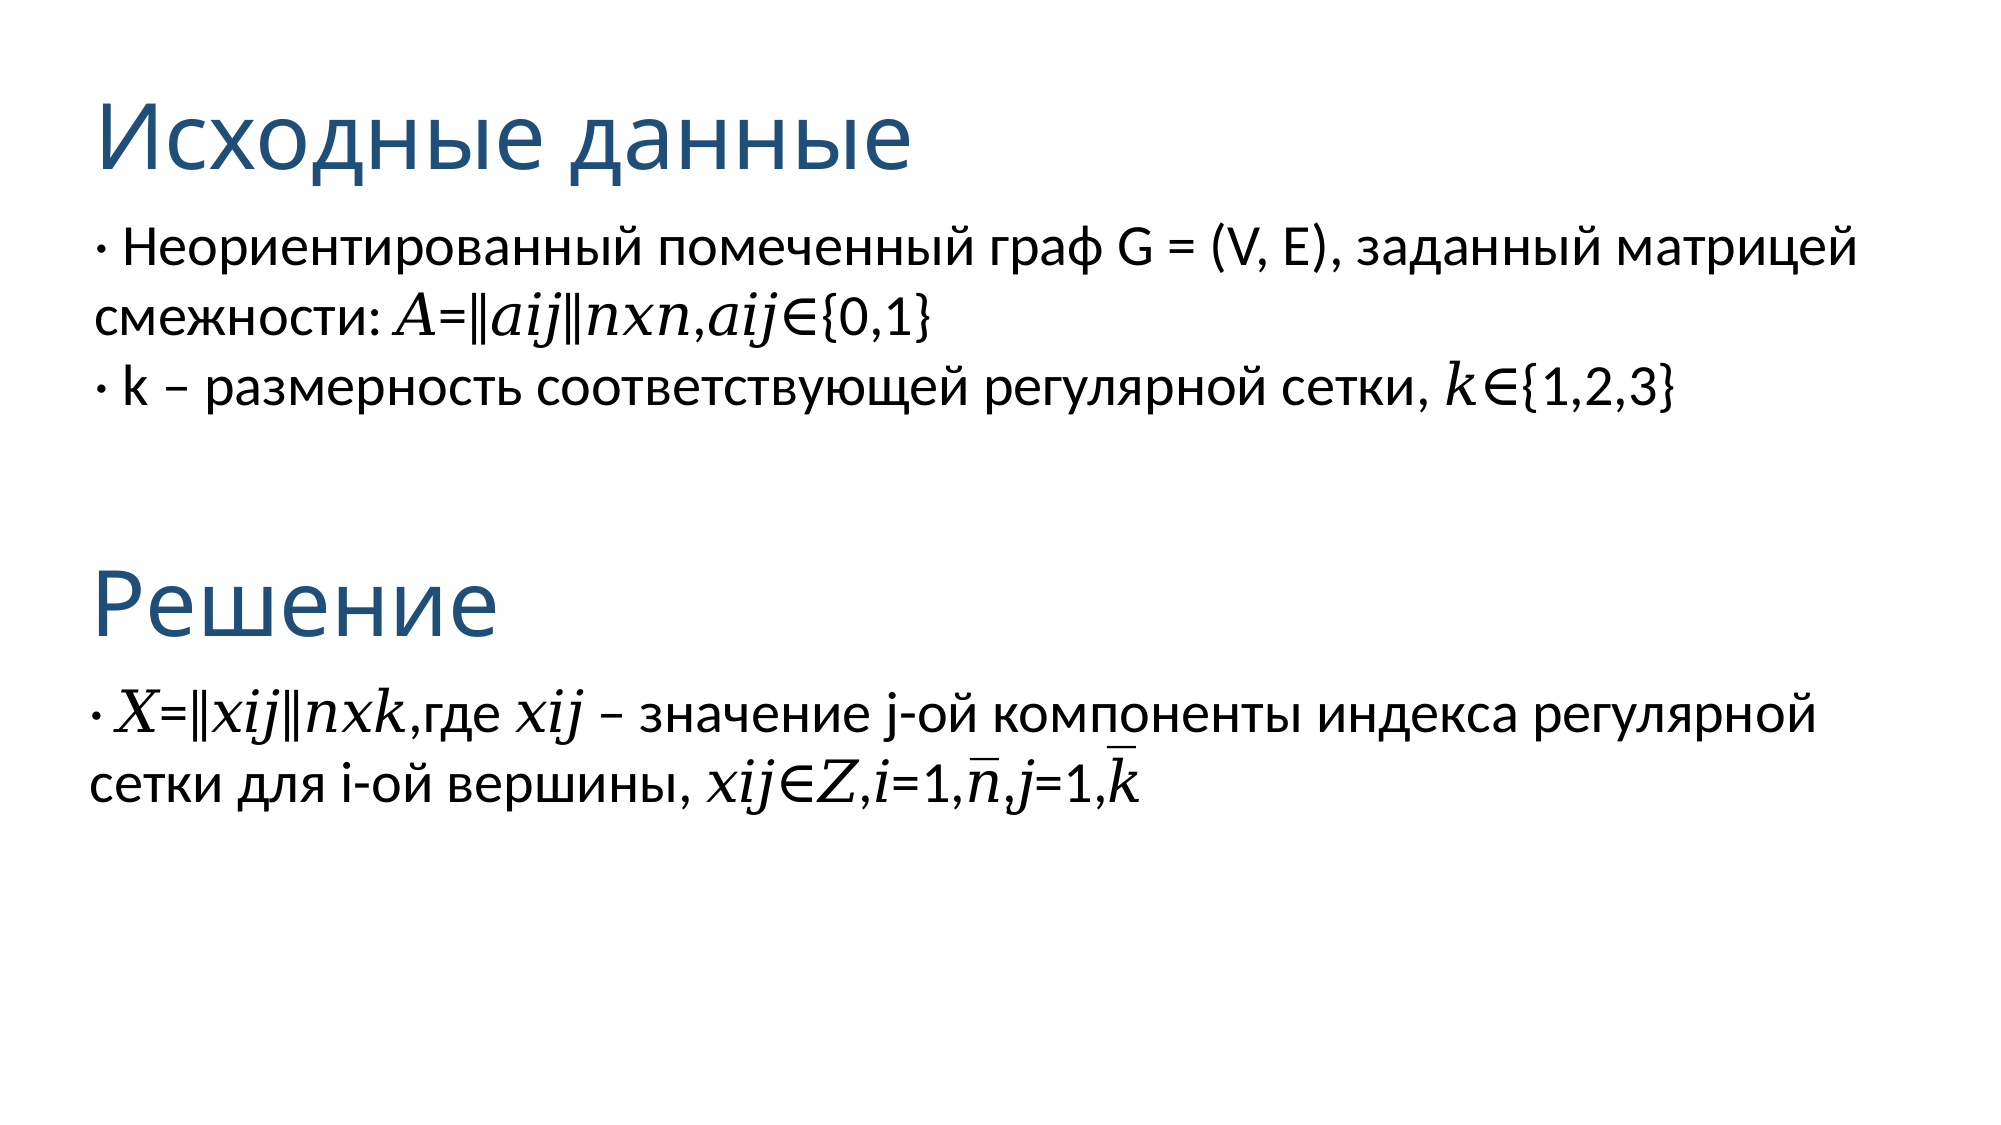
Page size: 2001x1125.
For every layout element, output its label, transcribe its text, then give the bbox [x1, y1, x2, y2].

text_box Решение [74, 547, 1939, 668]
text_box Исходные данные [79, 79, 1943, 200]
text_box · 𝑋=‖𝑥𝑖𝑗‖𝑛𝑥𝑘,где 𝑥𝑖𝑗 – значение j-ой компоненты индекса регулярной сетки для i-ой вершины, 𝑥𝑖𝑗∈𝑍,𝑖=1,𝑛̅,𝑗=1,𝑘̅ [74, 668, 1934, 822]
text_box · Неориентированный помеченный граф G = (V, E), заданный матрицей смежности: 𝐴=‖𝑎𝑖𝑗‖𝑛𝑥𝑛,𝑎𝑖𝑗∈{0,1} · k – размерность соответствующей регулярной сетки, 𝑘∈{1,2,3} [79, 200, 1939, 425]
